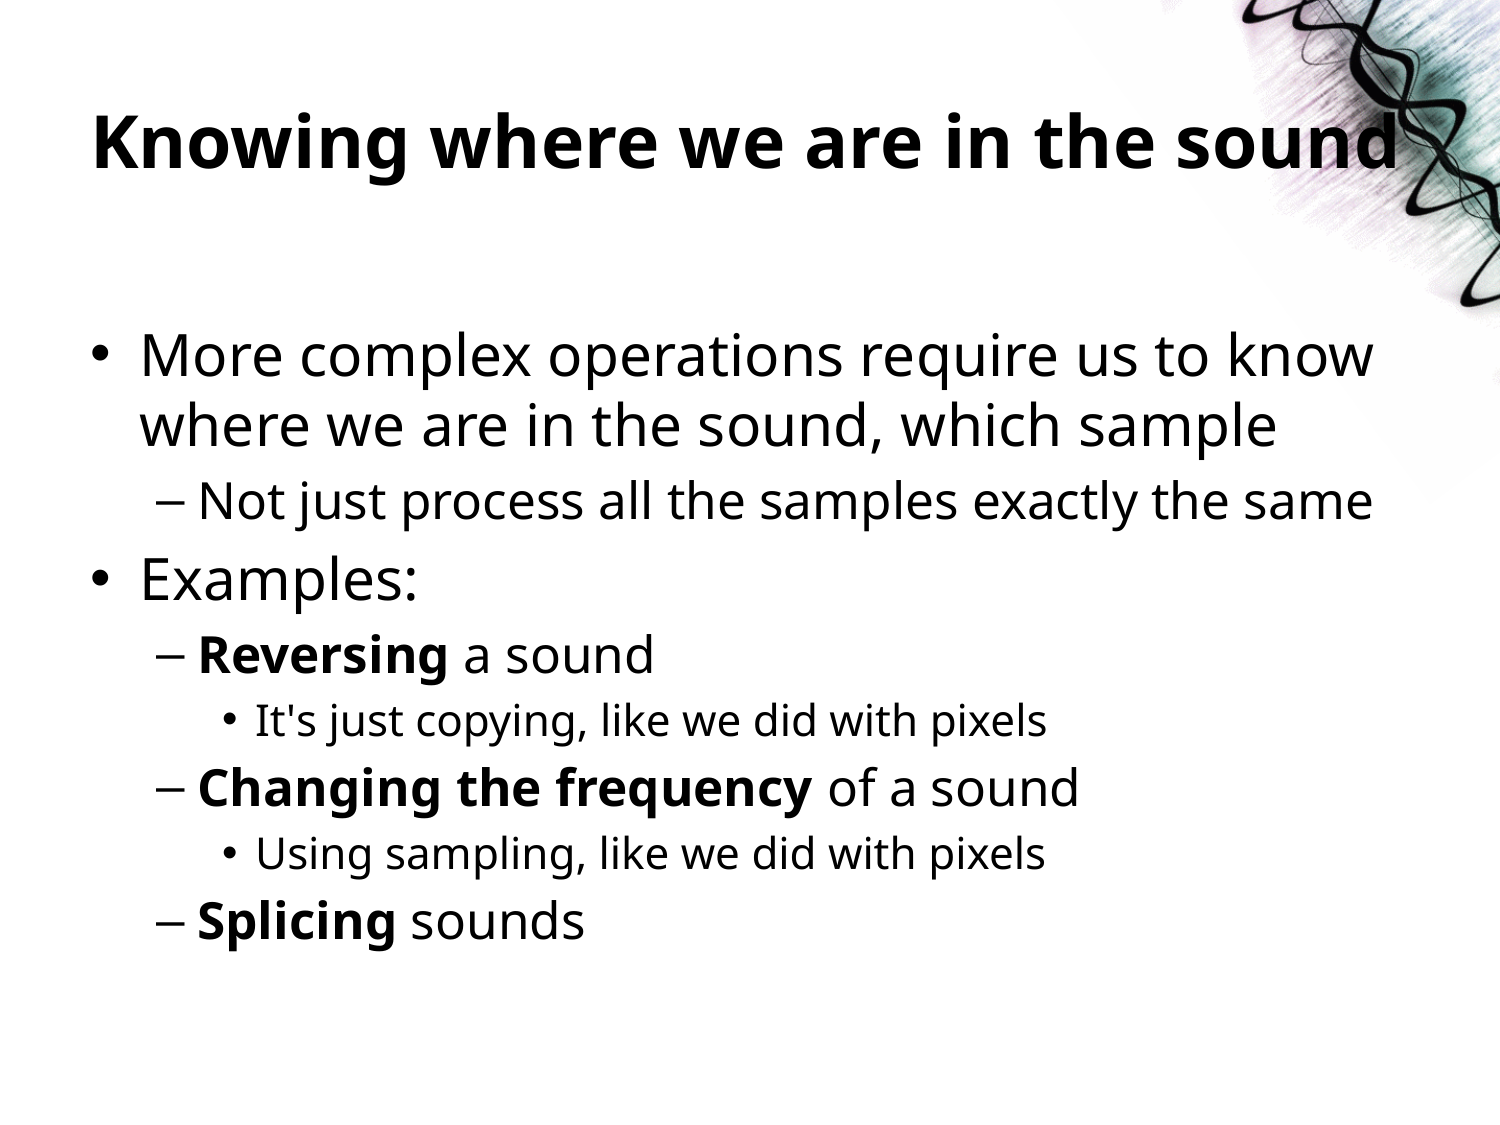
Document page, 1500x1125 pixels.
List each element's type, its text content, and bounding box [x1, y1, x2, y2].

list More complex operations require us to know where we are in the sound, which sample Not just process all the samples exactly the same Examples: Reversing a sound It's just copying, like we did with pixels Changing the frequency of a sound Using sampling, like we did with pixels Splicing sounds [75, 262, 1425, 1005]
picture [1055, 0, 1500, 504]
title Knowing where we are in the sound [75, 45, 1425, 233]
